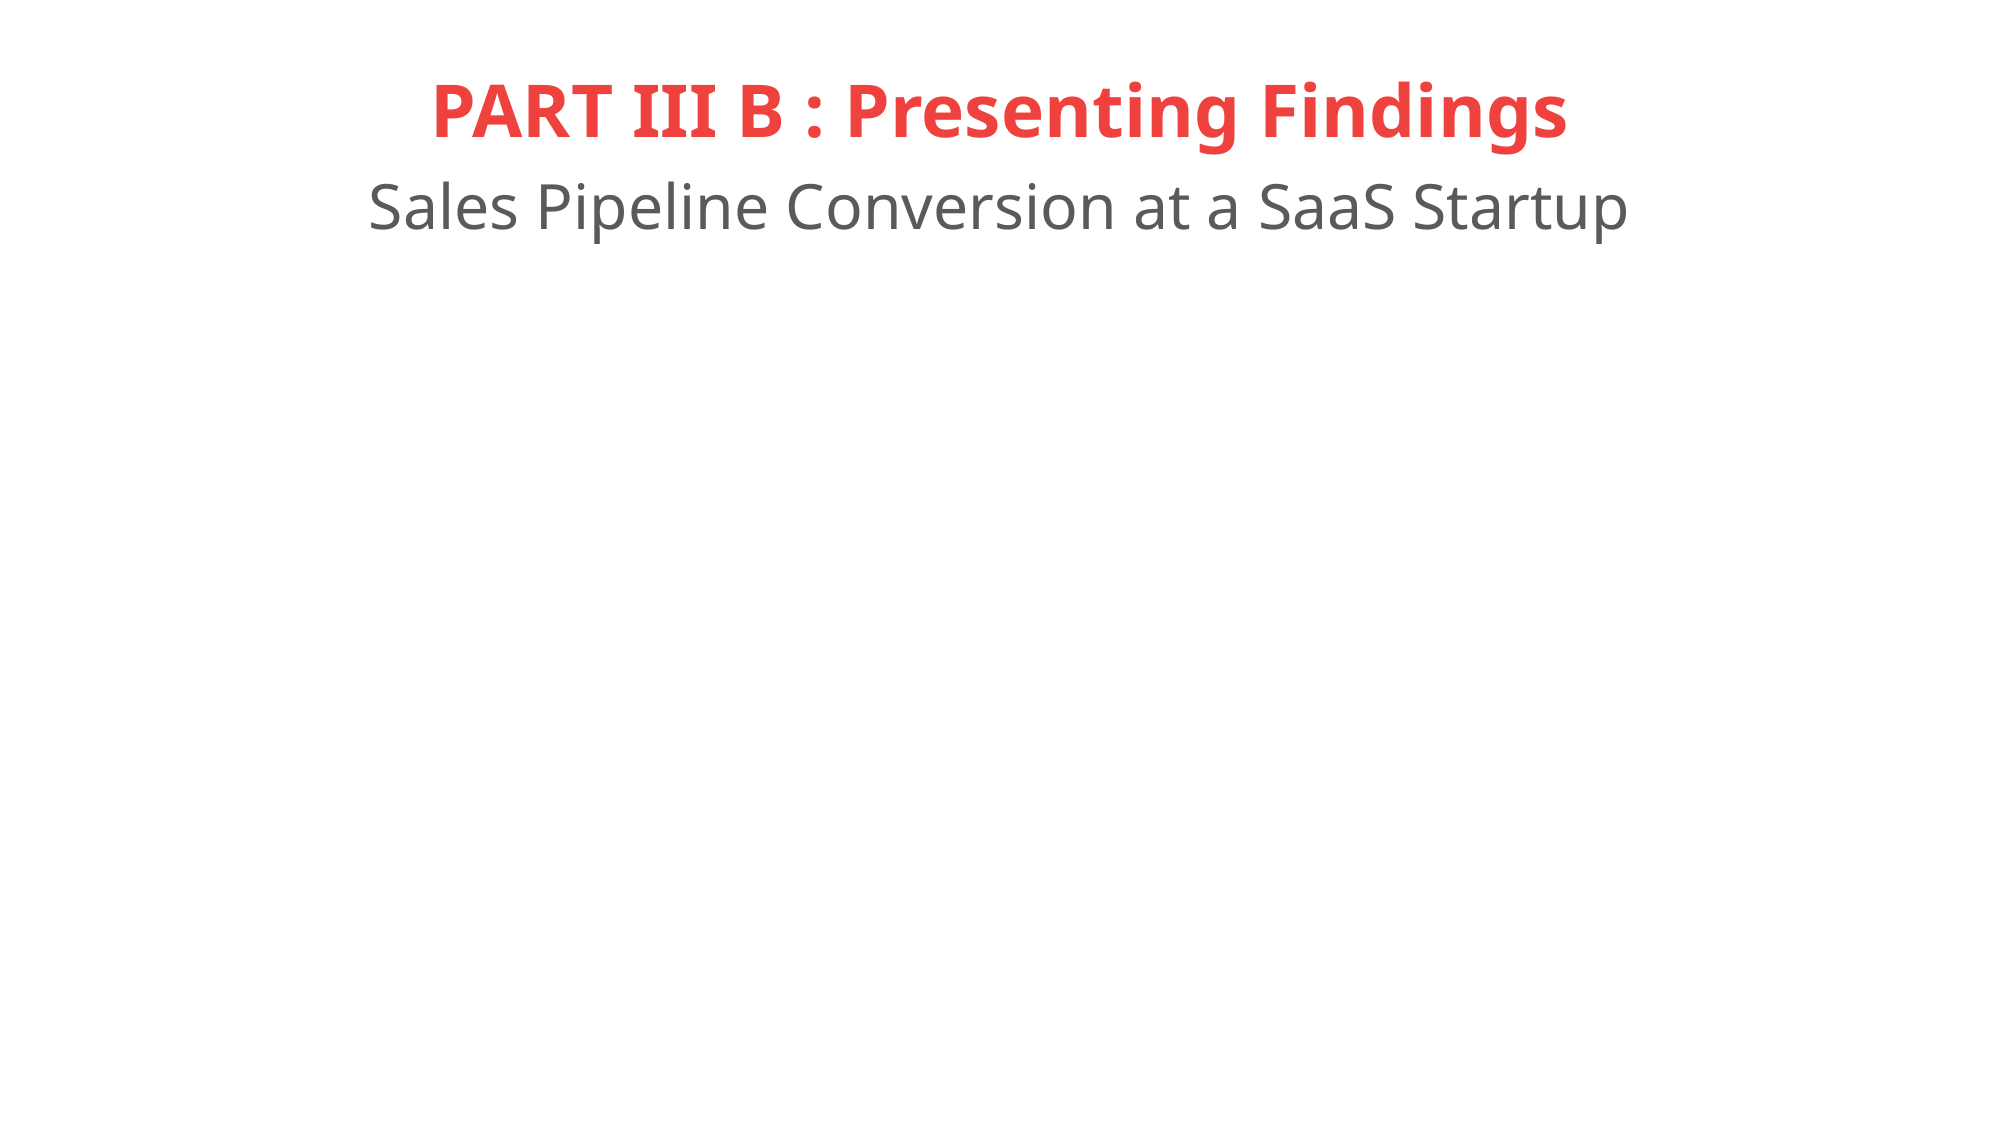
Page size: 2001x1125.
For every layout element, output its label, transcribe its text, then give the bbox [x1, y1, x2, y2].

title PART III B : Presenting Findings Sales Pipeline Conversion at a SaaS Startup [137, 50, 1863, 268]
